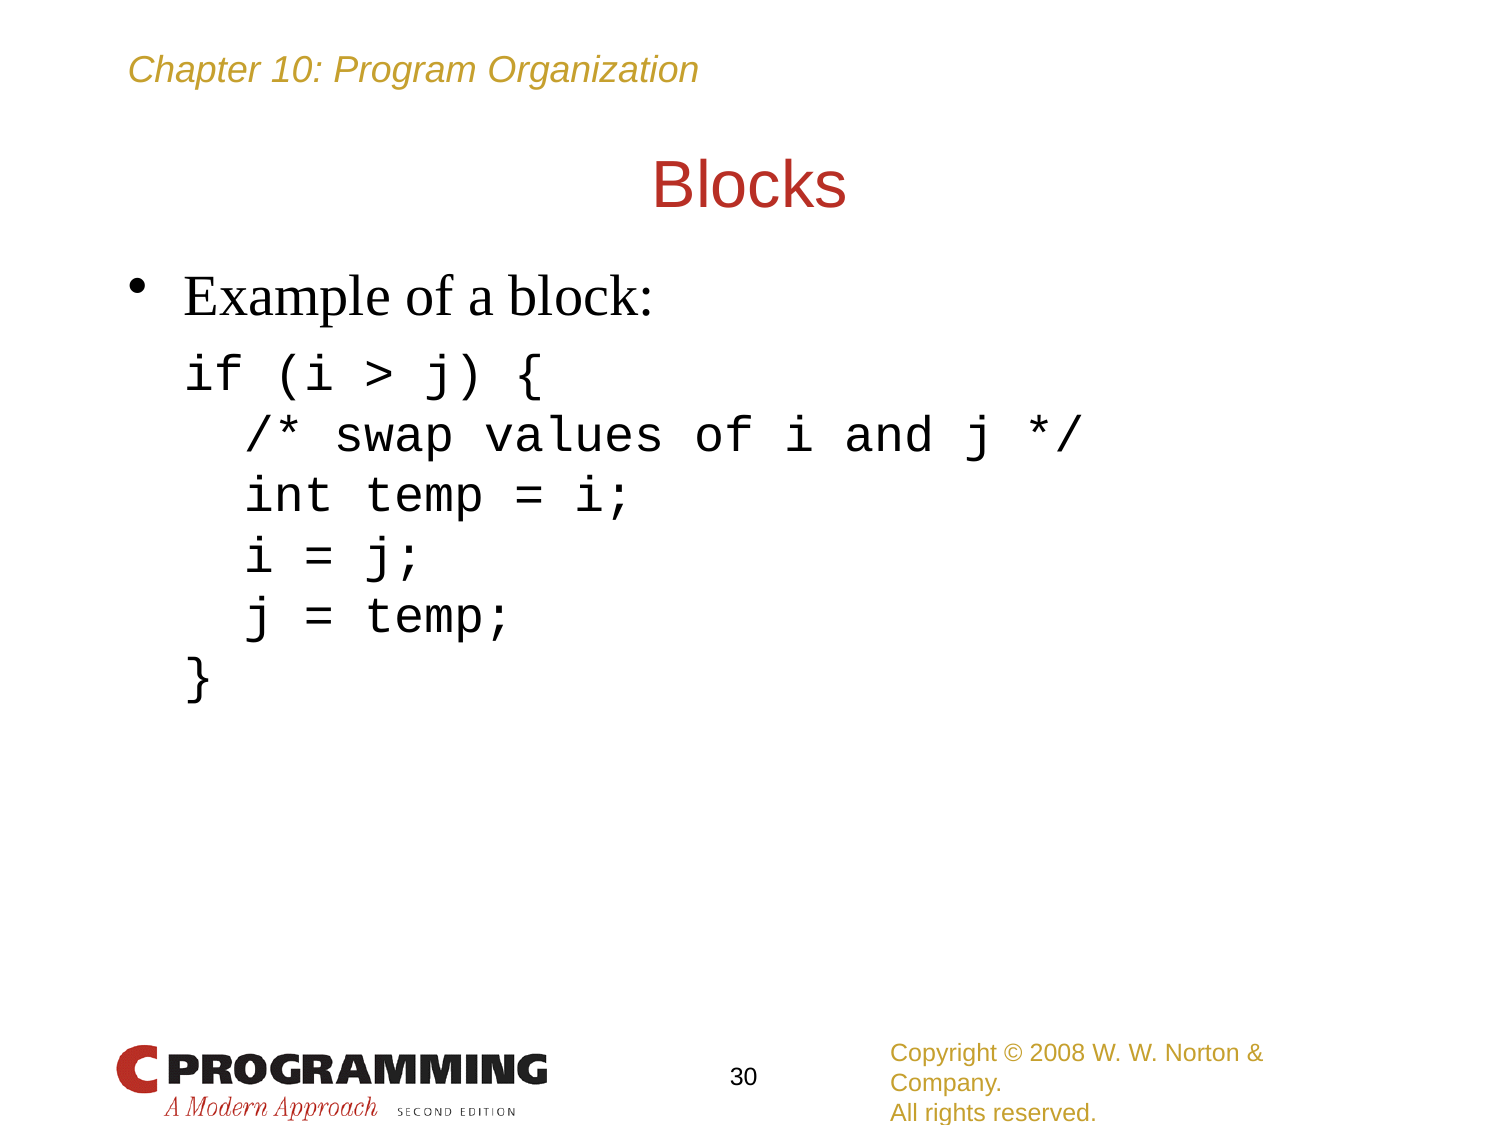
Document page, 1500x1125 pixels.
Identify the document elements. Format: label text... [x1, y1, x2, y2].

footer Copyright © 2008 W. W. Norton & Company. All rights reserved. [874, 1043, 1388, 1119]
slide_number 30 [687, 1049, 801, 1101]
picture [112, 1041, 550, 1123]
title Blocks [112, 125, 1388, 238]
list Example of a block: if (i > j) { /* swap values of i and j */ int temp = i; i = j; j = temp; } [112, 249, 1388, 1038]
